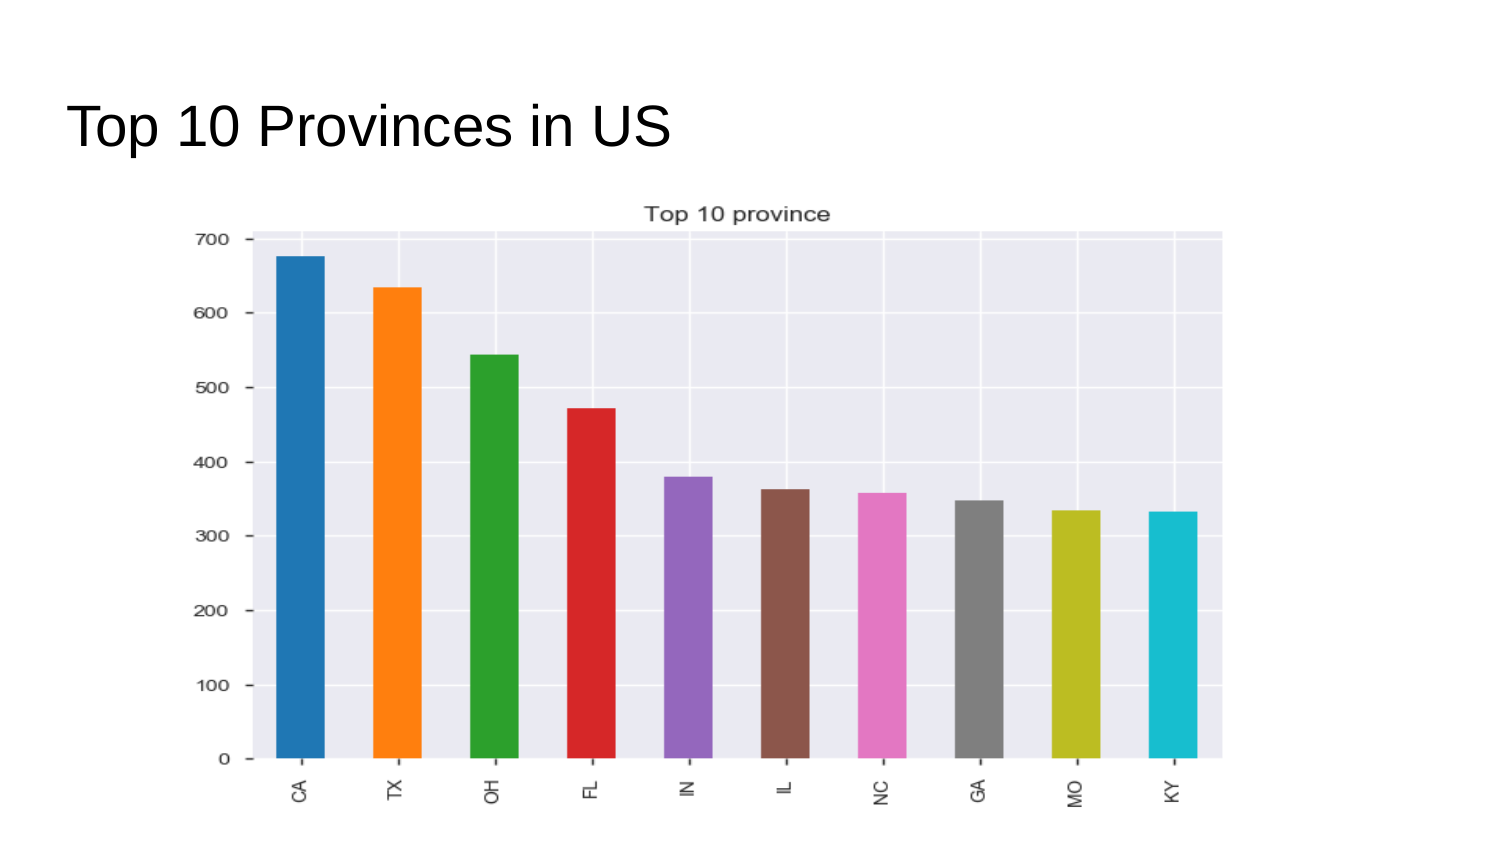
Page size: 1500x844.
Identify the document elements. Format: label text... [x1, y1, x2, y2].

title Top 10 Provinces in US [51, 72, 1449, 167]
picture [178, 194, 1244, 817]
